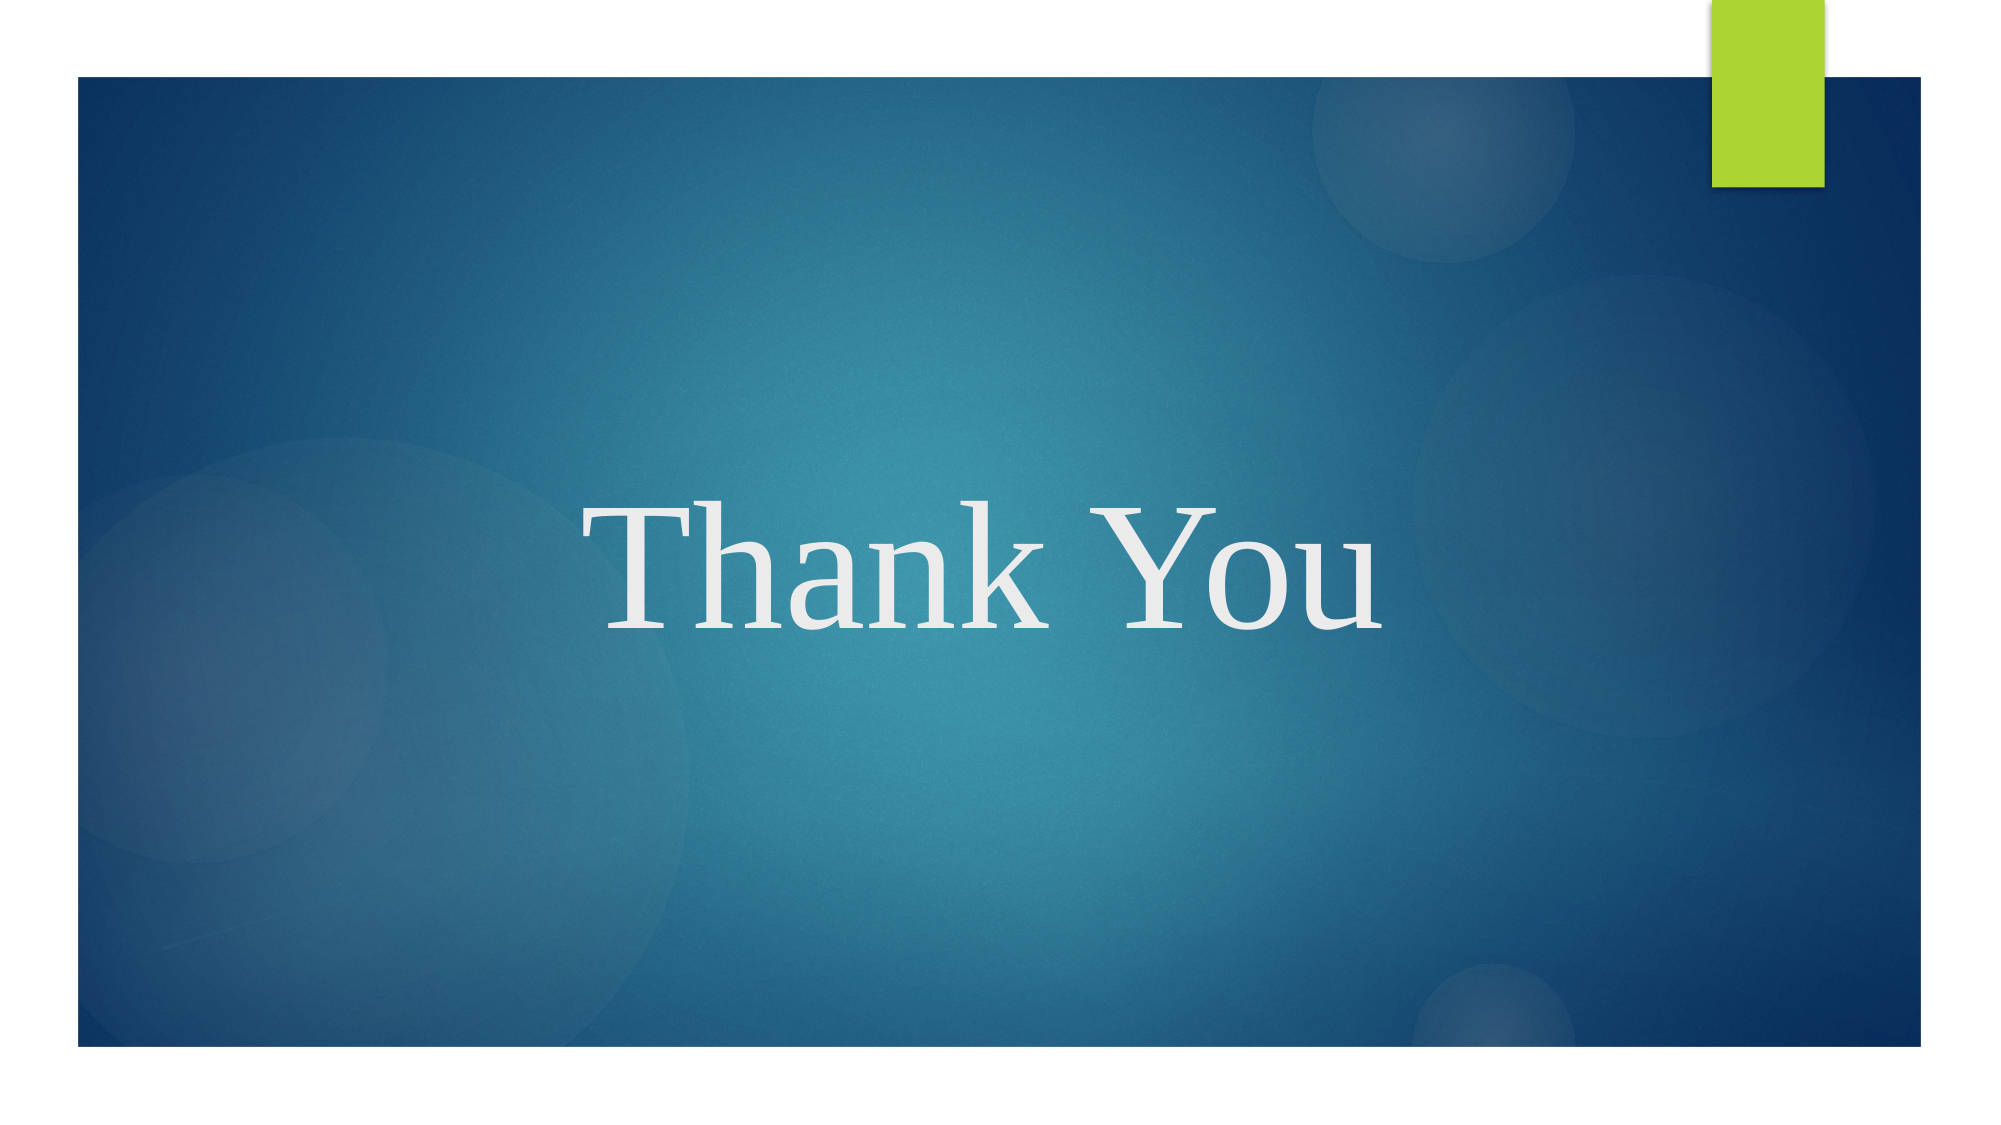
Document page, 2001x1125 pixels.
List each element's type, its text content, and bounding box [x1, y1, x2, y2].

title Thank You [565, 233, 1459, 673]
